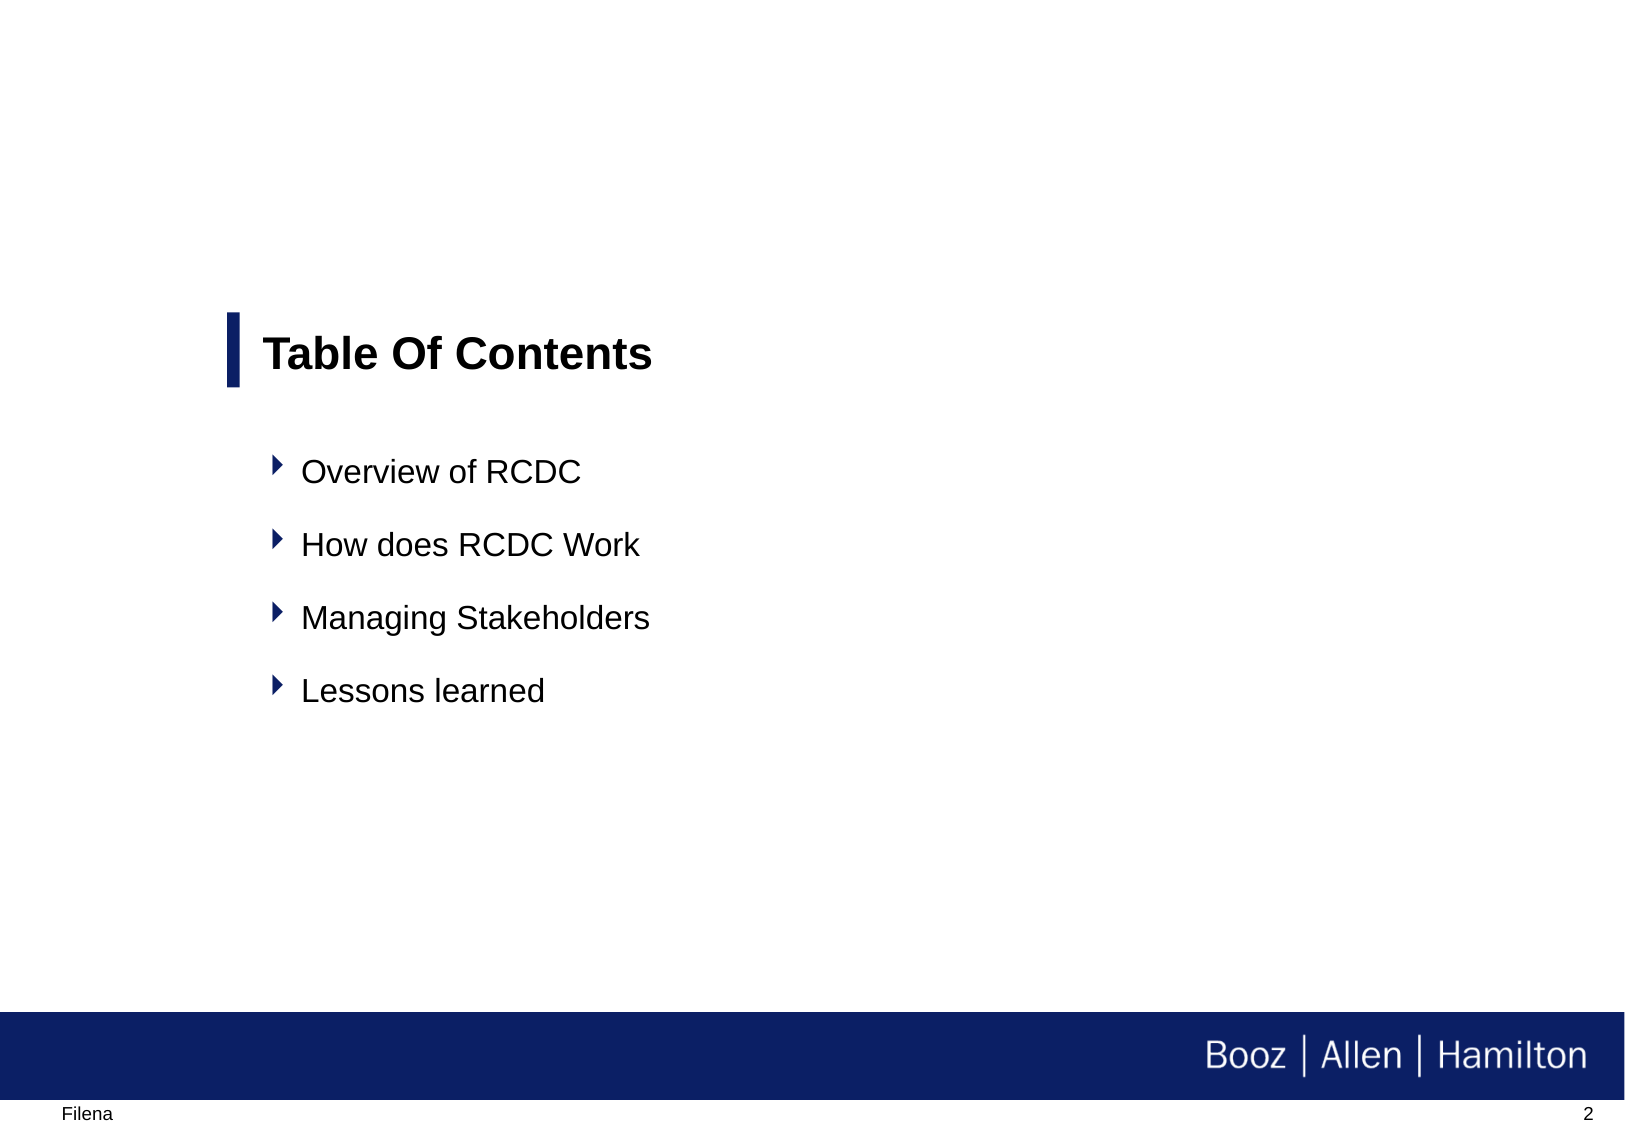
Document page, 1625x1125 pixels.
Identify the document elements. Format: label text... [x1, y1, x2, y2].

subtitle Overview of RCDC How does RCDC Work Managing Stakeholders Lessons learned [262, 449, 1363, 938]
picture [0, 1012, 1625, 1100]
footer Filename/RPS Number [61, 1101, 123, 1125]
title Table Of Contents [262, 199, 1363, 388]
